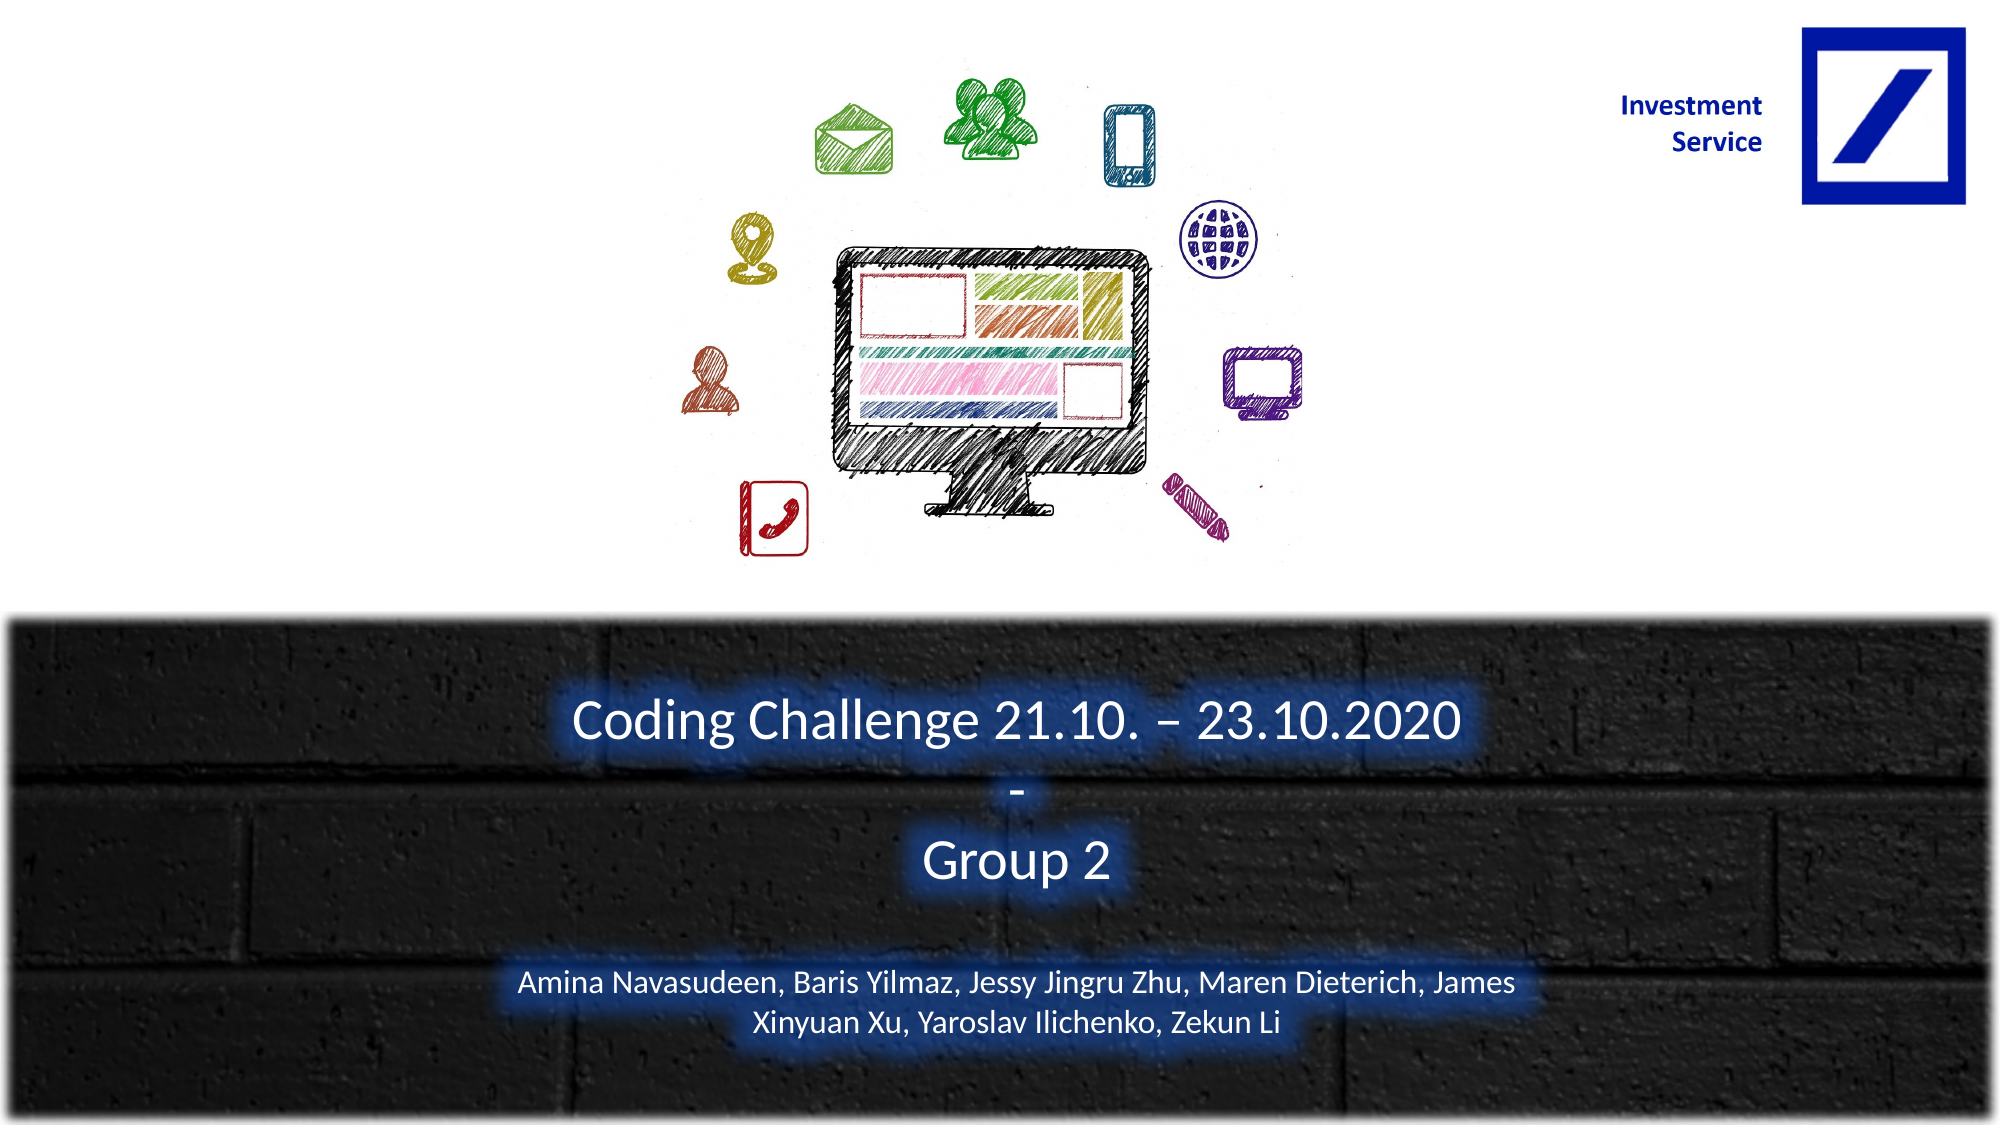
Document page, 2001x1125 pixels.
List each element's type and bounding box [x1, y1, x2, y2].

picture [1586, 25, 1969, 208]
picture [0, 611, 2000, 1125]
picture [643, 57, 1303, 572]
